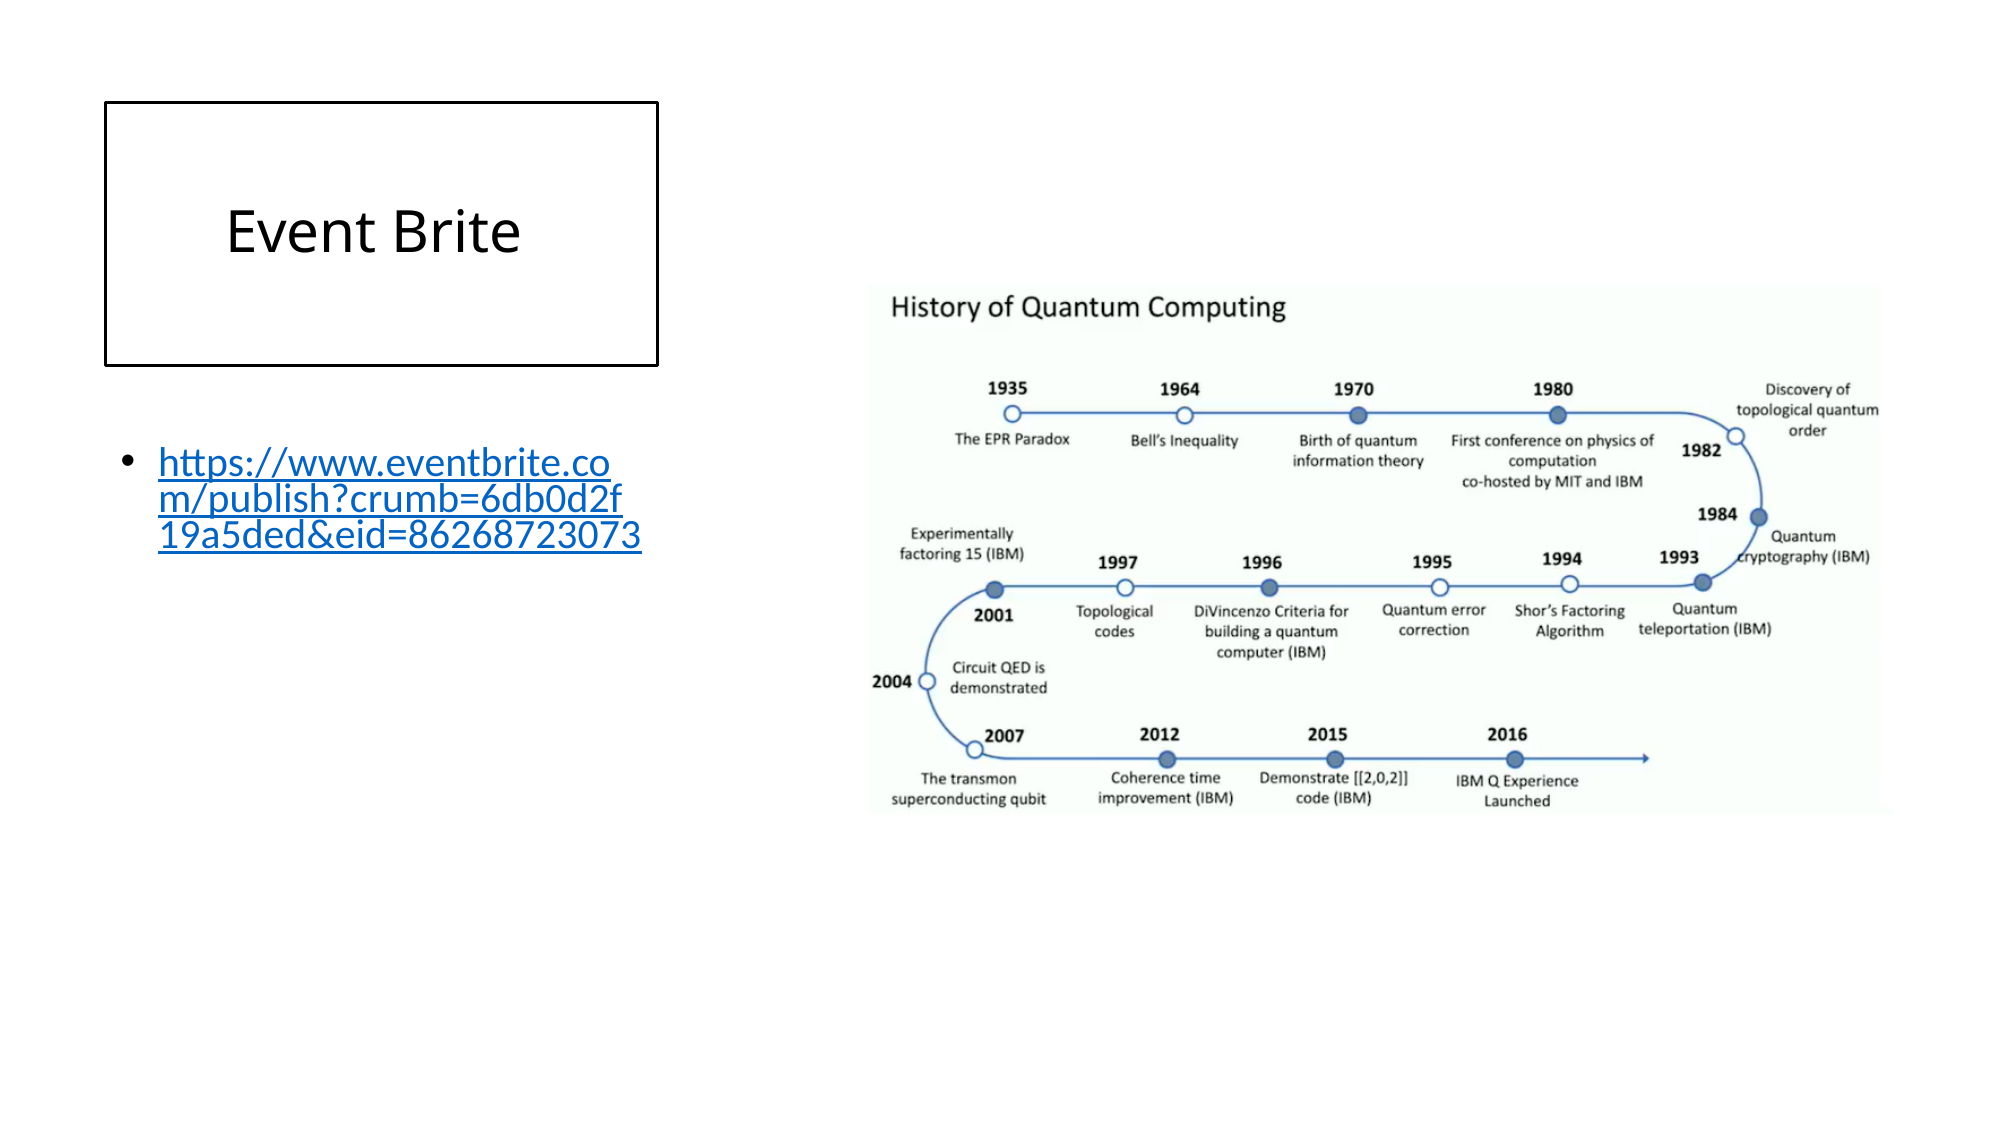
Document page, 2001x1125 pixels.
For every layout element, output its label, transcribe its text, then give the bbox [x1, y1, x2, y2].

picture [869, 285, 1895, 814]
title Event Brite [105, 102, 658, 366]
list https://www.eventbrite.com/publish?crumb=6db0d2f19a5ded&eid=86268723073 [105, 432, 658, 994]
